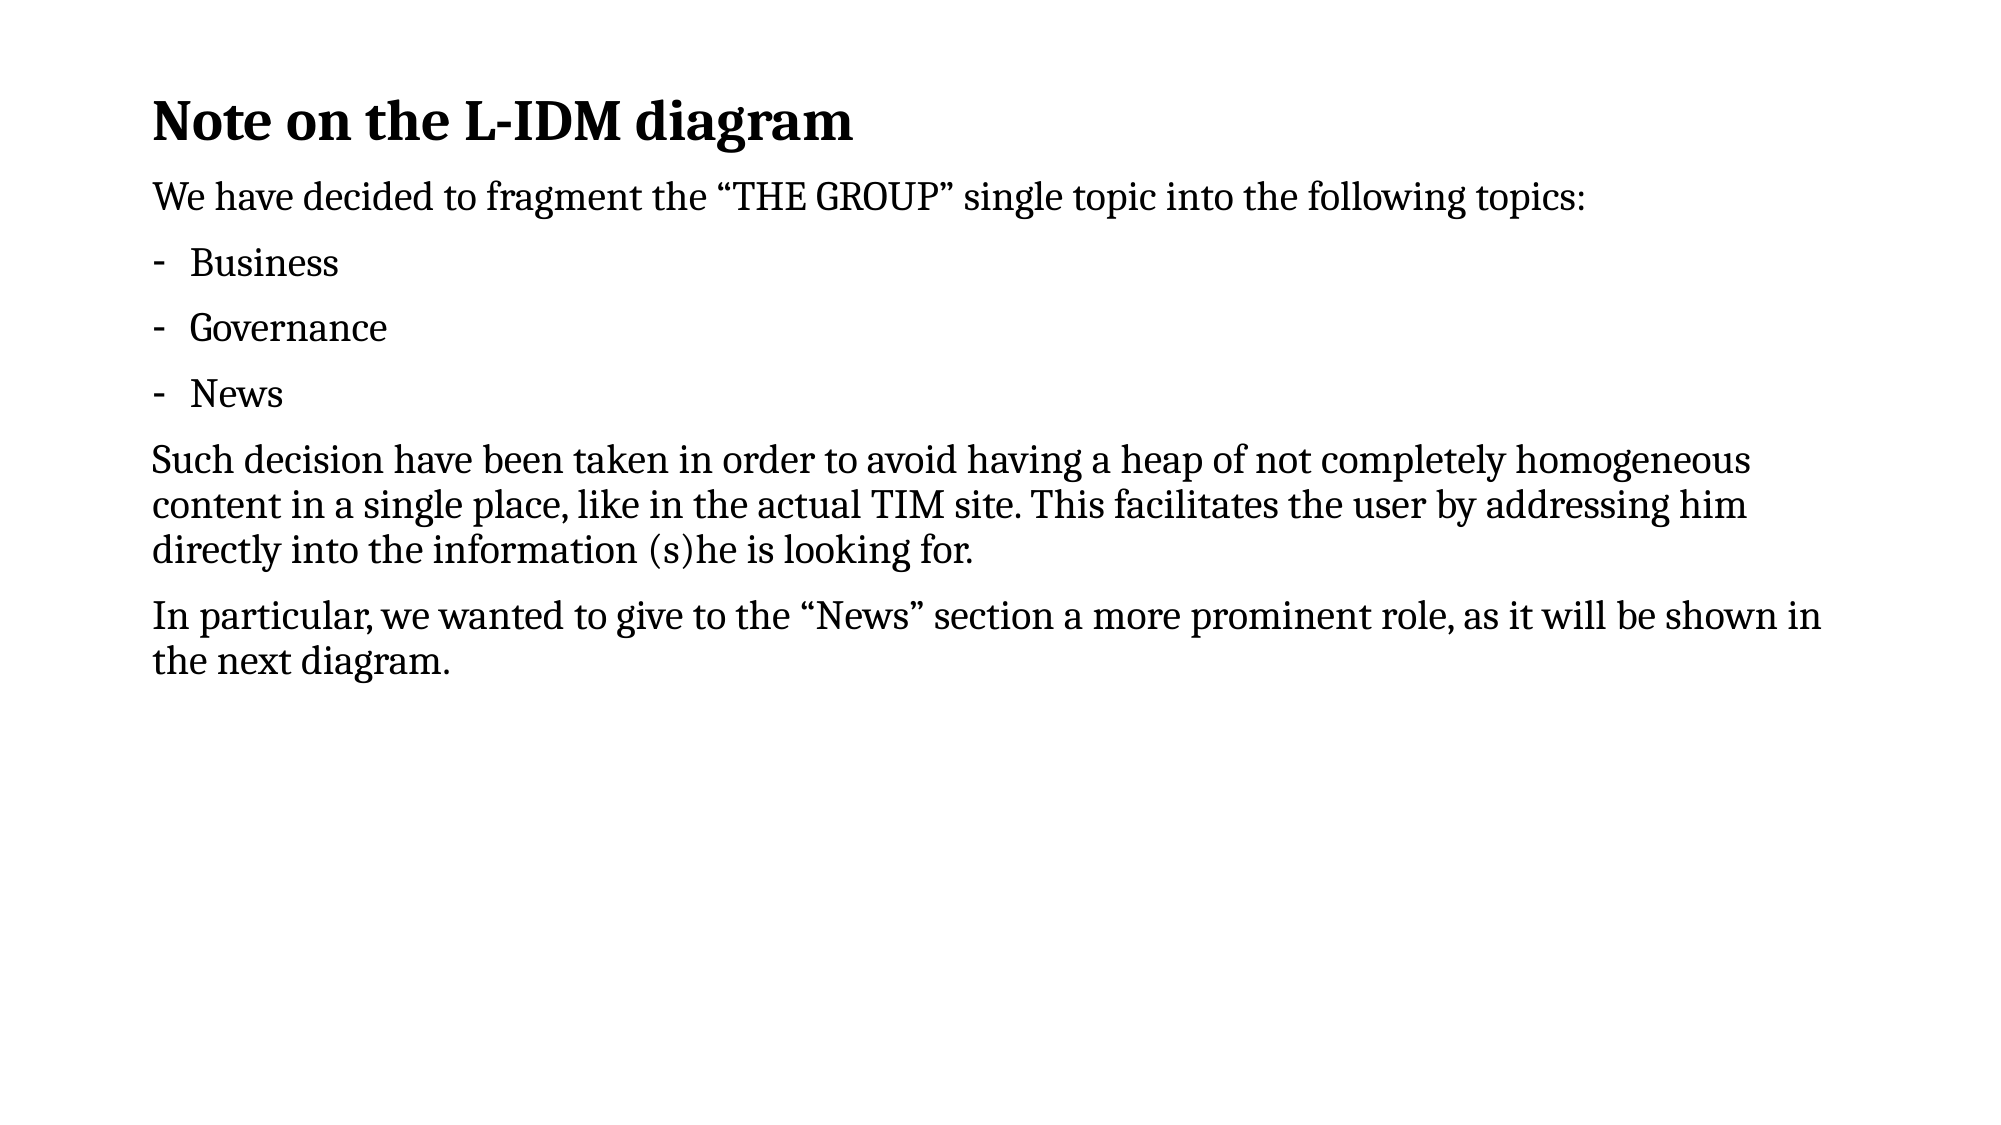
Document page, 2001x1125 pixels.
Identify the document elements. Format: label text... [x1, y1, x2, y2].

list Note on the L-IDM diagram We have decided to fragment the “THE GROUP” single topic into the following topics: Business Governance News Such decision have been taken in order to avoid having a heap of not completely homogeneous content in a single place, like in the actual TIM site. This facilitates the user by addressing him directly into the information (s)he is looking for. In particular, we wanted to give to the “News” section a more prominent role, as it will be shown in the next diagram. [137, 82, 1863, 1014]
